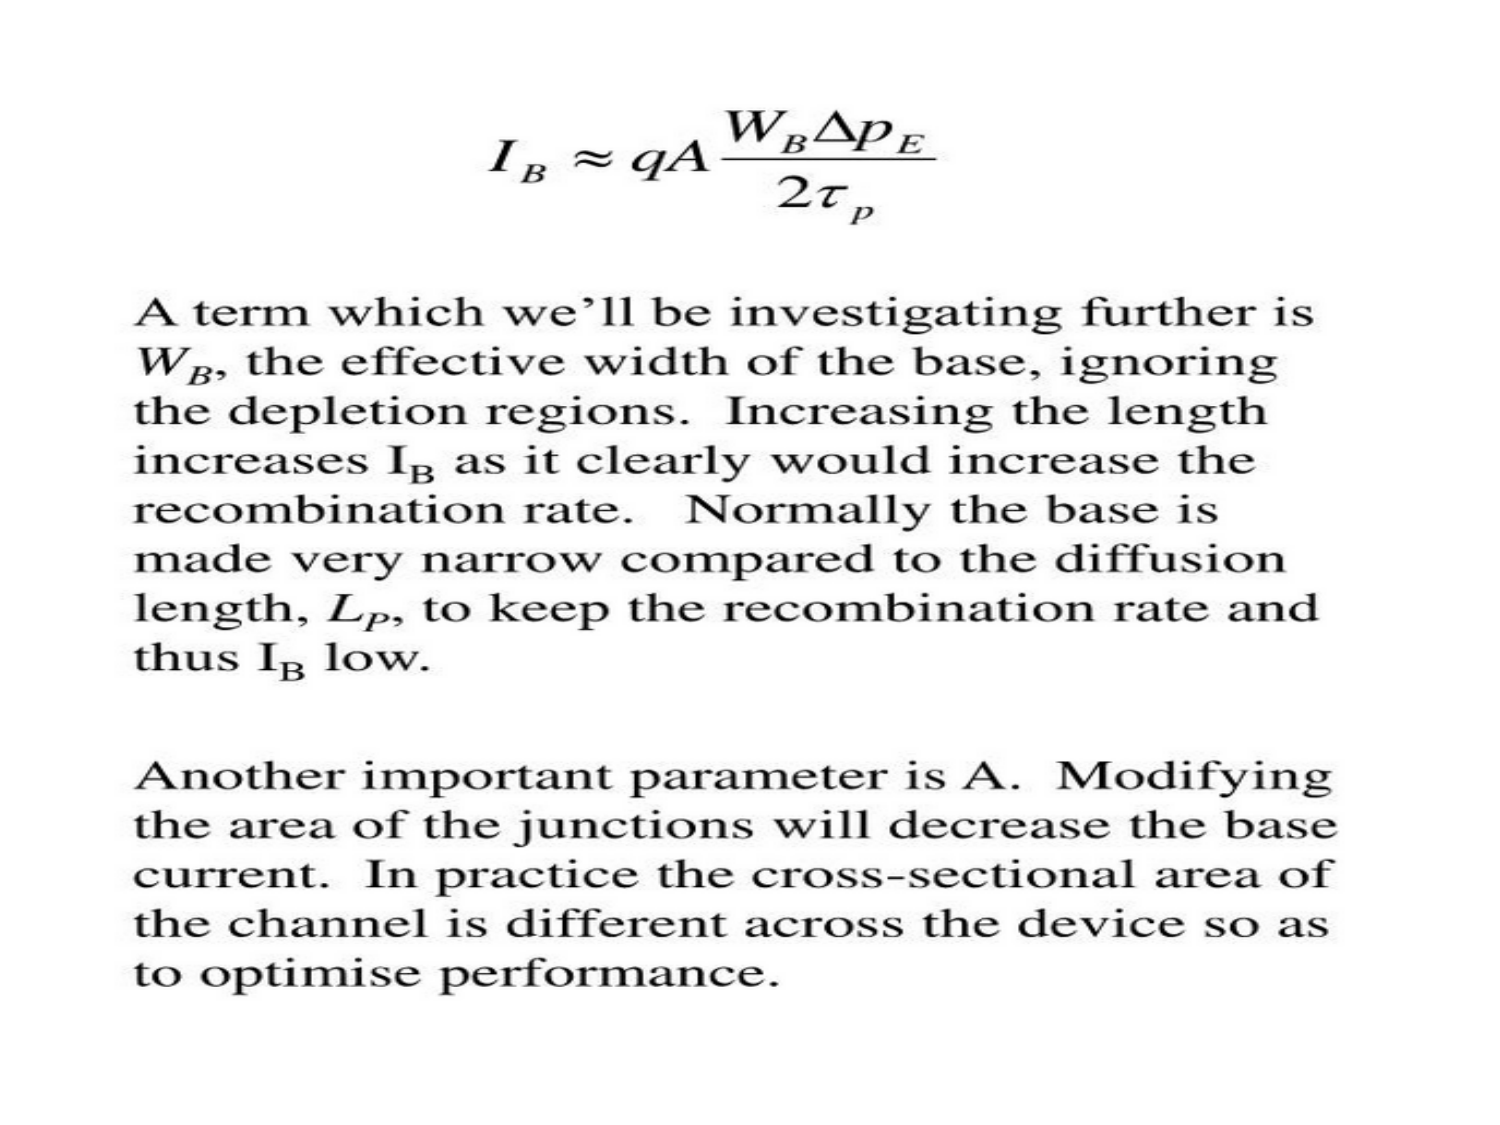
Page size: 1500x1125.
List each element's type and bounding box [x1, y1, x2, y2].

list [37, 87, 1388, 1006]
